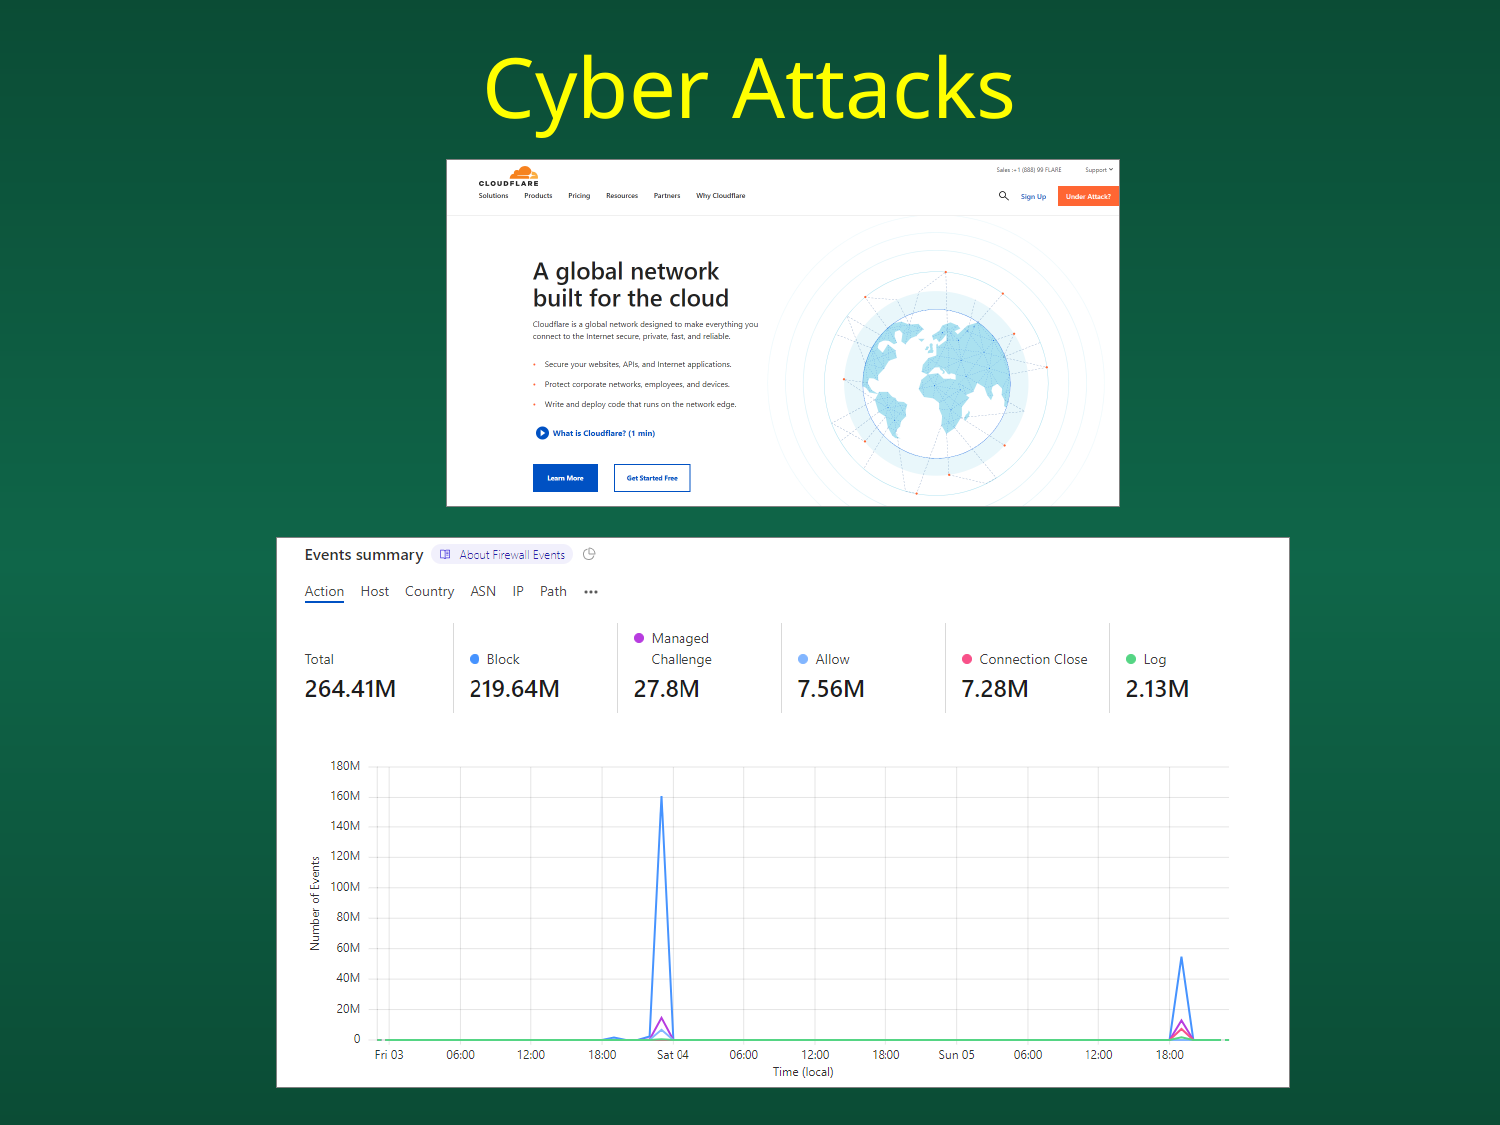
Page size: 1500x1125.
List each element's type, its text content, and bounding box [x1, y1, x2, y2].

picture [275, 537, 1290, 1088]
text_box Cyber Attacks [81, 27, 1419, 143]
picture [445, 159, 1120, 508]
